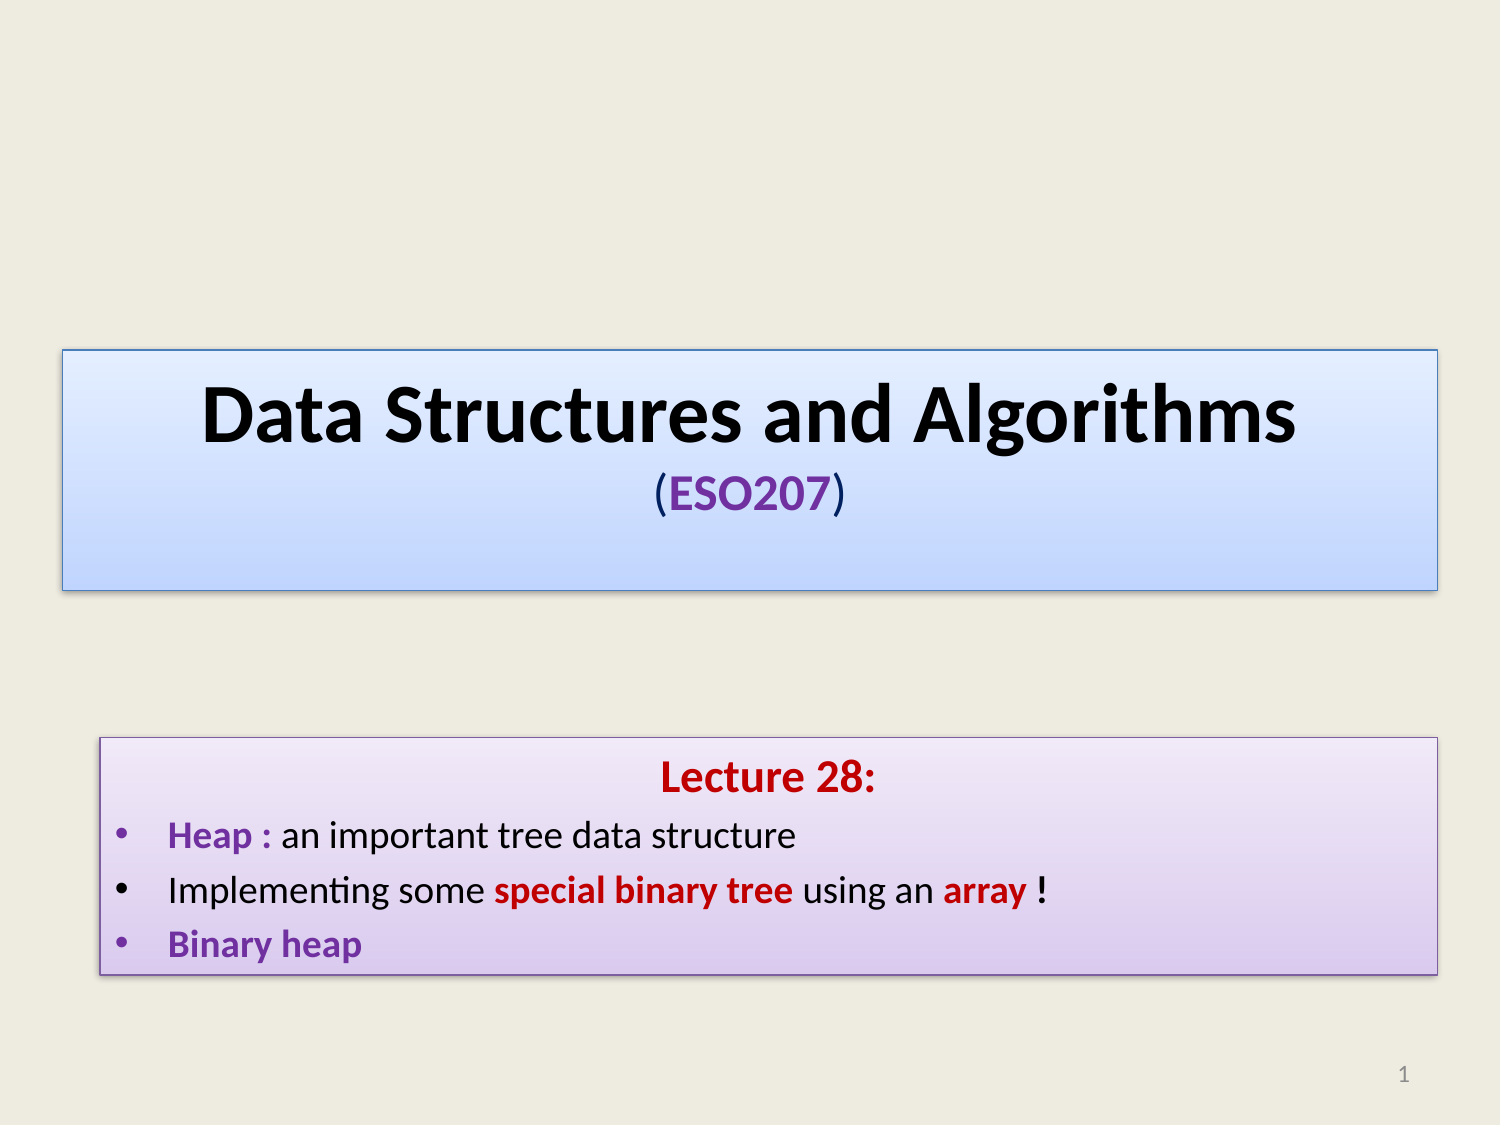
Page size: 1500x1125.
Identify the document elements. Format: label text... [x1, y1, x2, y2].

subtitle Lecture 28: Heap : an important tree data structure Implementing some special binary tree using an array ! Binary heap [99, 737, 1438, 976]
slide_number 1 [1074, 1042, 1425, 1103]
title Data Structures and Algorithms (ESO207) [62, 349, 1438, 591]
